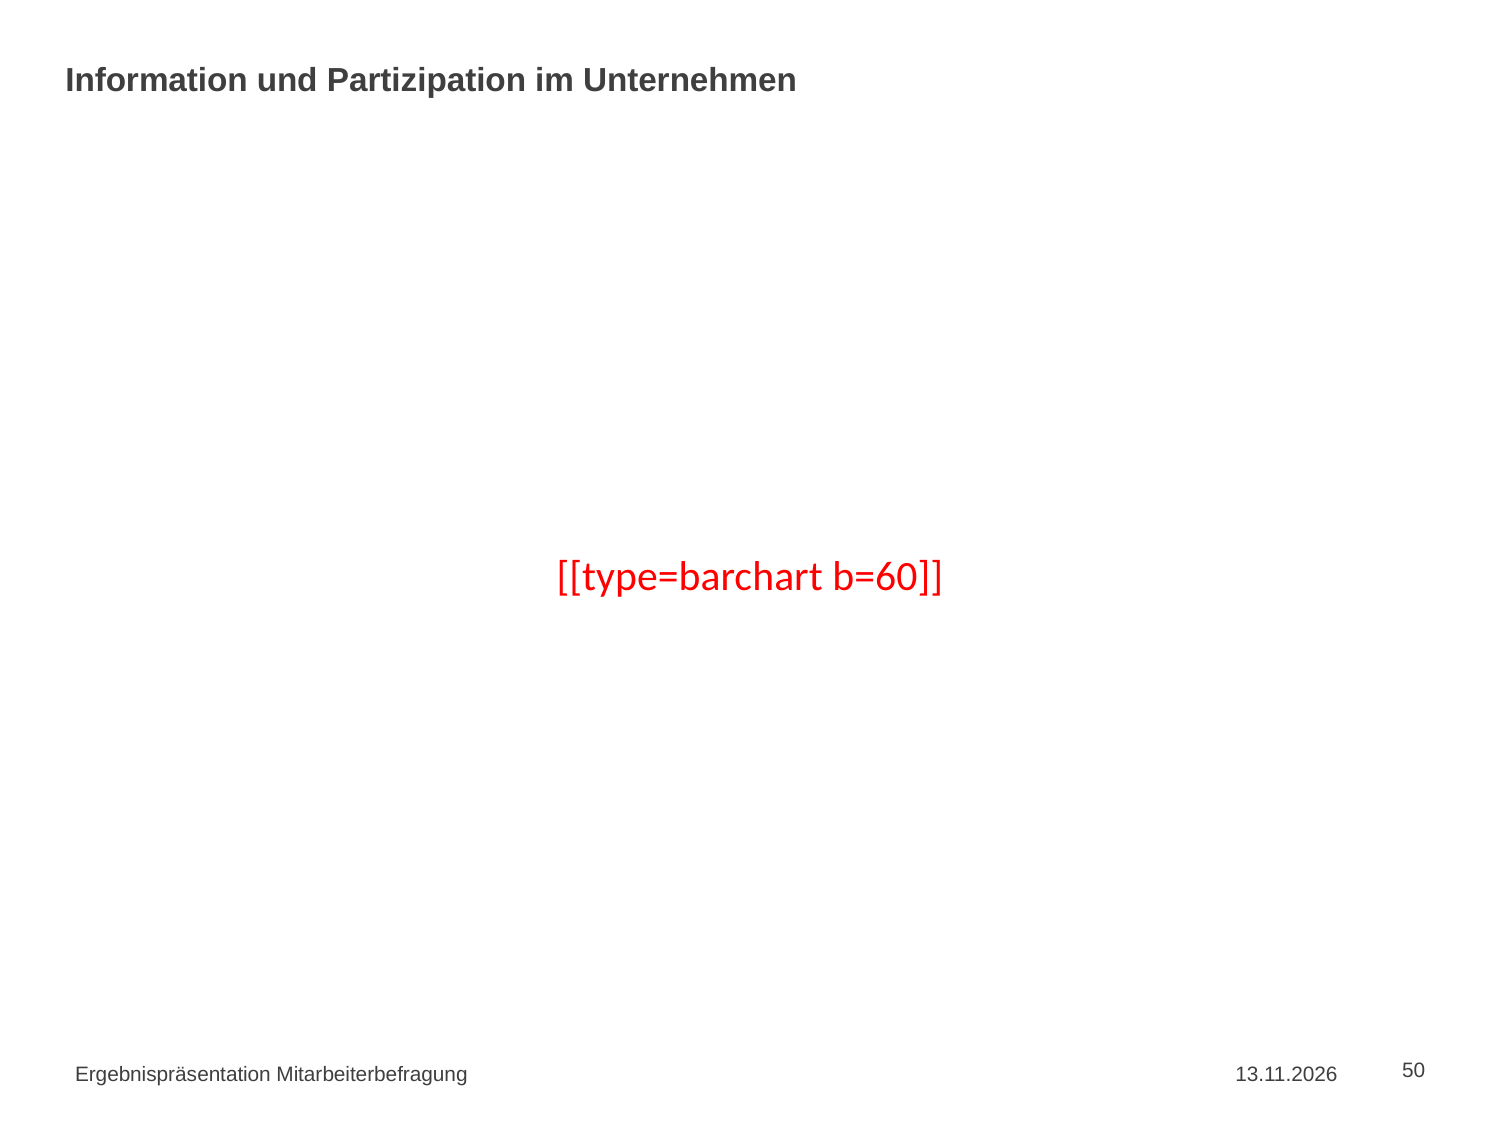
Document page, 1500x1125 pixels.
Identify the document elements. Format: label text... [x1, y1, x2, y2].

footer Ergebnispräsentation Mitarbeiterbefragung [75, 1042, 1113, 1103]
title Information und Partizipation im Unternehmen [49, 50, 1400, 150]
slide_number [1113, 1042, 1338, 1103]
text_box [[type=barchart b=60]] [422, 540, 1078, 606]
slide_number 50 [1338, 1042, 1425, 1103]
